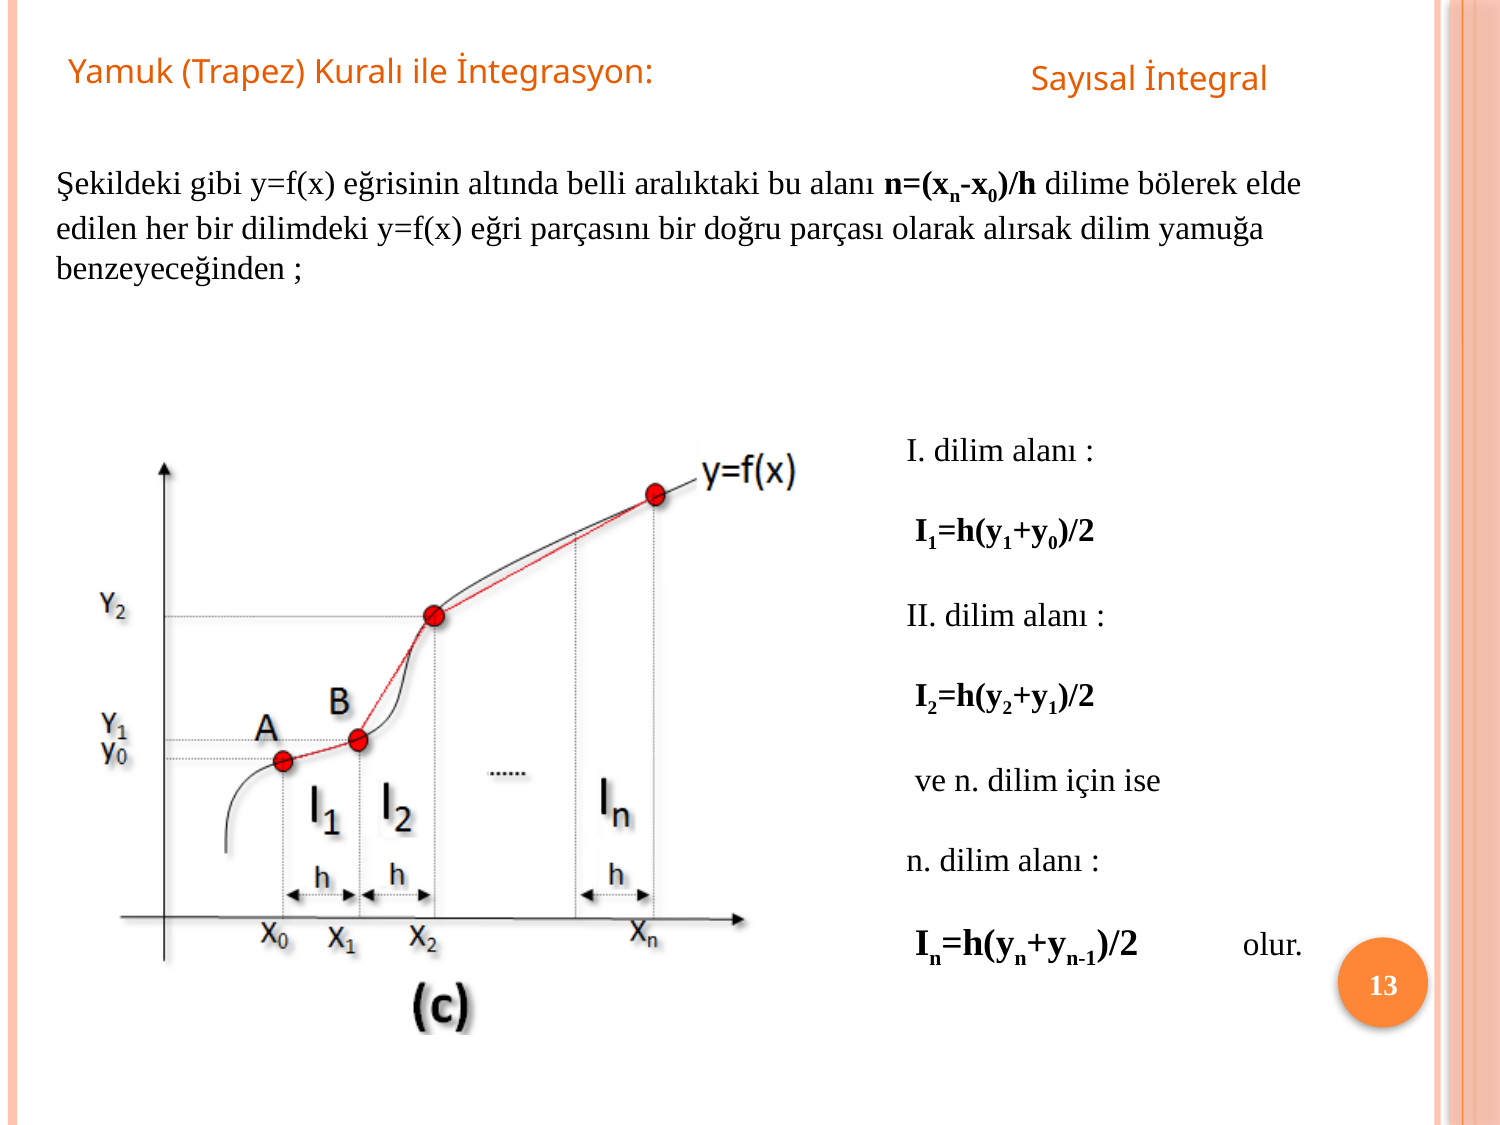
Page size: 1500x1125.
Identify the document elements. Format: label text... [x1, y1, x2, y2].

picture [76, 443, 867, 1036]
text_box Şekildeki gibi y=f(x) eğrisinin altında belli aralıktaki bu alanı n=(xn-x0)/h dilime bölerek elde edilen her bir dilimdeki y=f(x) eğri parçasını bir doğru parçası olarak alırsak dilim yamuğa benzeyeceğinden ; [41, 113, 1341, 334]
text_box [52, 42, 1284, 127]
text_box I. dilim alanı : I1=h(y1+y0)/2 II. dilim alanı : I2=h(y2+y1)/2 ve n. dilim için ise n. dilim alanı : In=h(yn+yn-1)/2 olur. [891, 420, 1365, 1057]
slide_number 13 [1365, 940, 1434, 1027]
